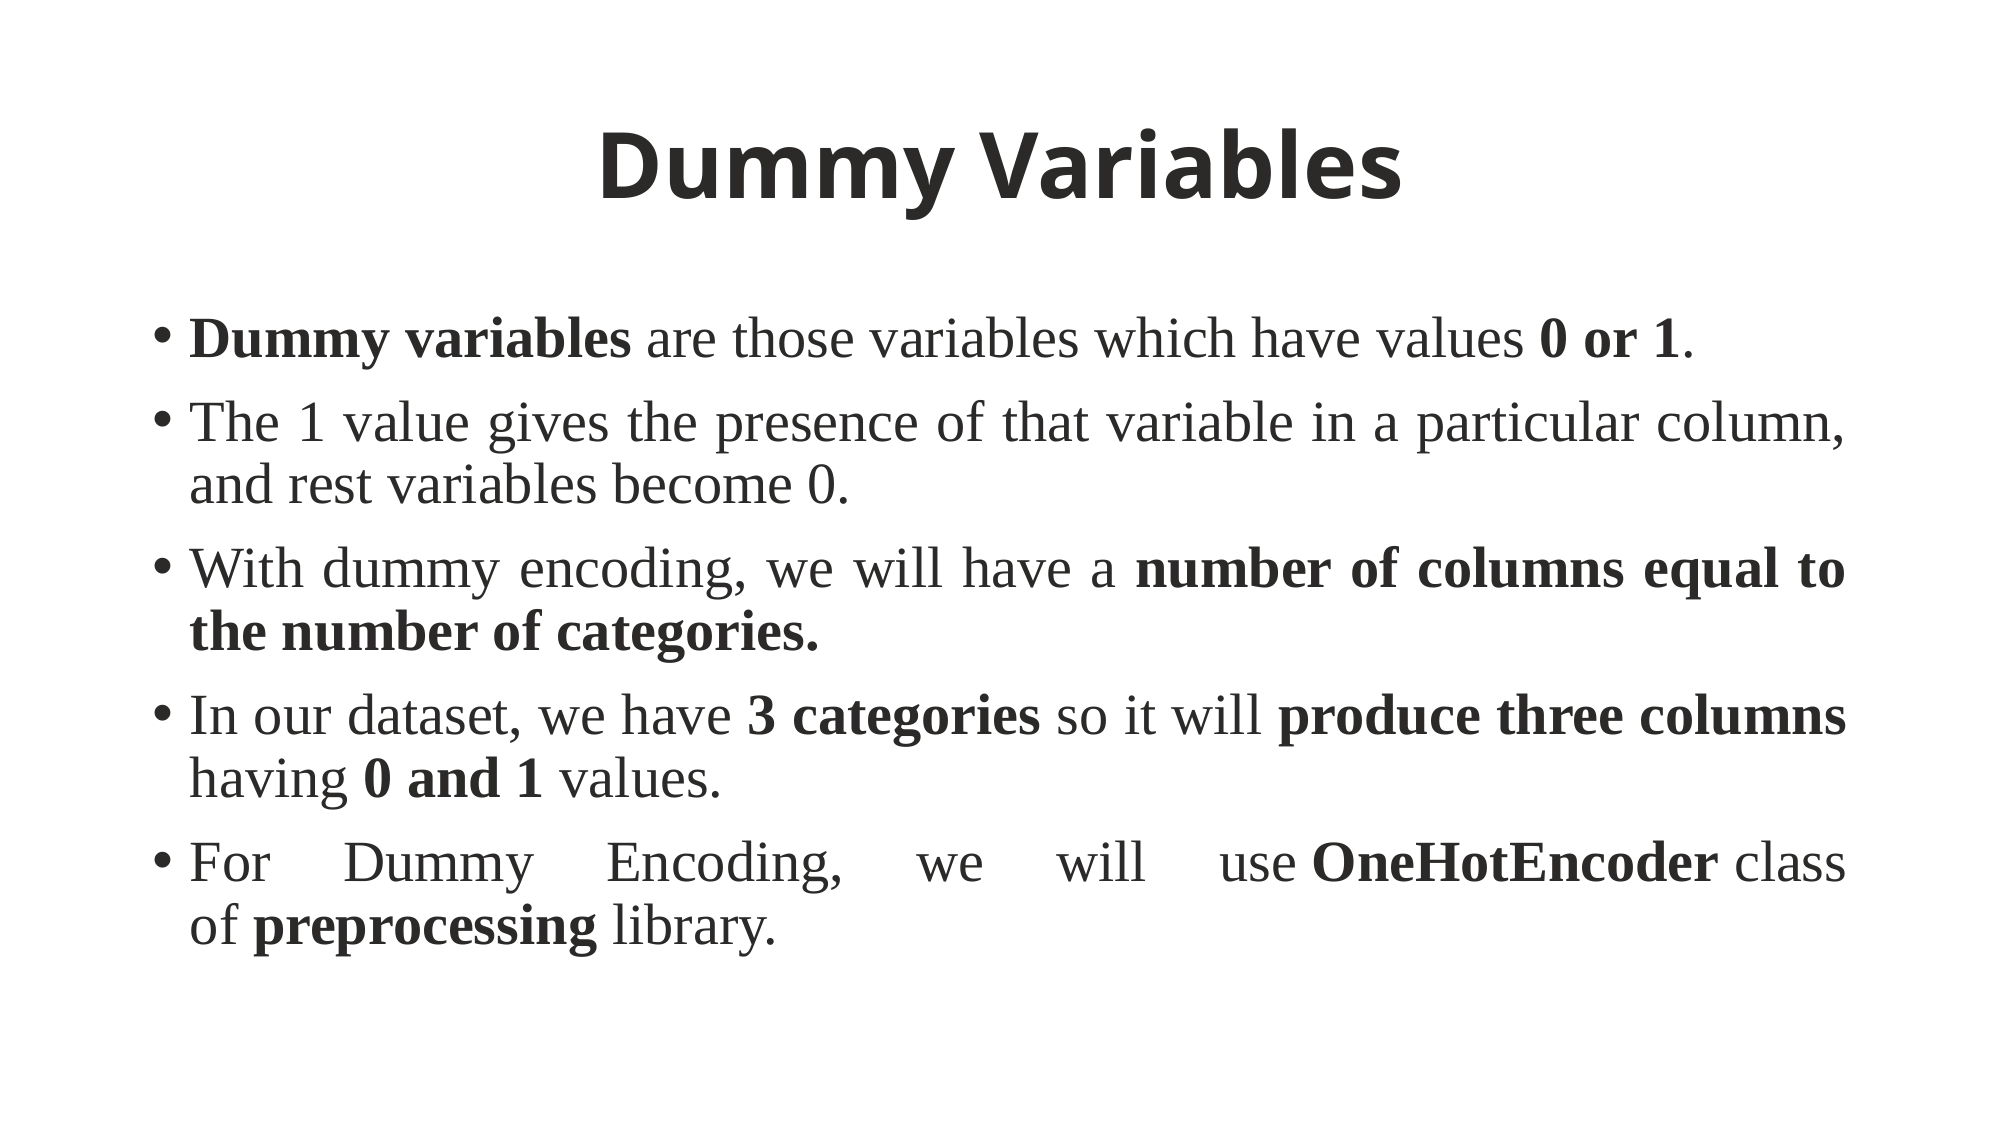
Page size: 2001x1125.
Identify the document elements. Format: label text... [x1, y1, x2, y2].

title Dummy Variables [137, 59, 1863, 278]
list Dummy variables are those variables which have values 0 or 1. The 1 value gives the presence of that variable in a particular column, and rest variables become 0. With dummy encoding, we will have a number of columns equal to the number of categories. In our dataset, we have 3 categories so it will produce three columns having 0 and 1 values. For Dummy Encoding, we will use OneHotEncoder class of preprocessing library. [137, 299, 1863, 1014]
